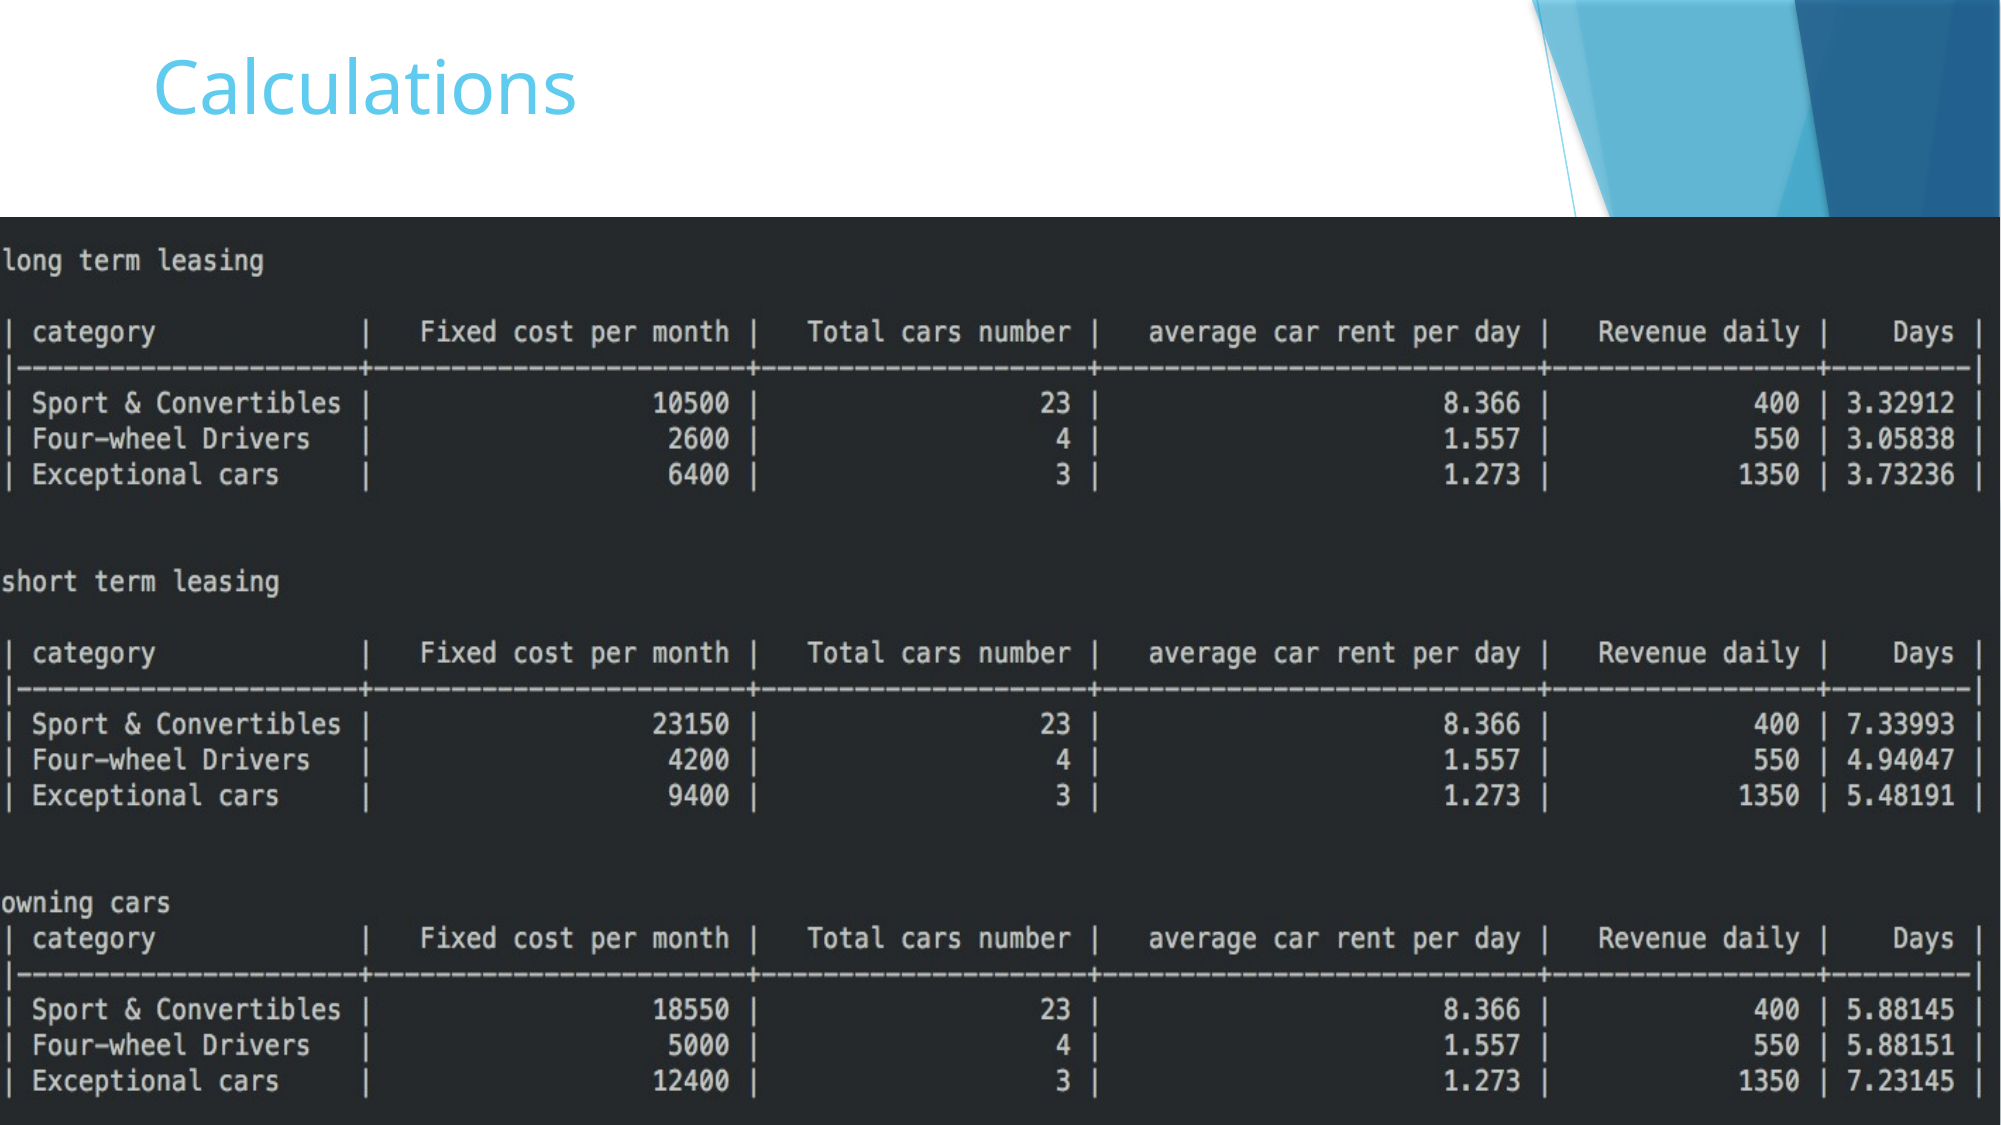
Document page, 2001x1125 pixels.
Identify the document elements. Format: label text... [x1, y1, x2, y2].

title Calculations [137, 32, 1863, 214]
picture [0, 217, 2000, 1125]
